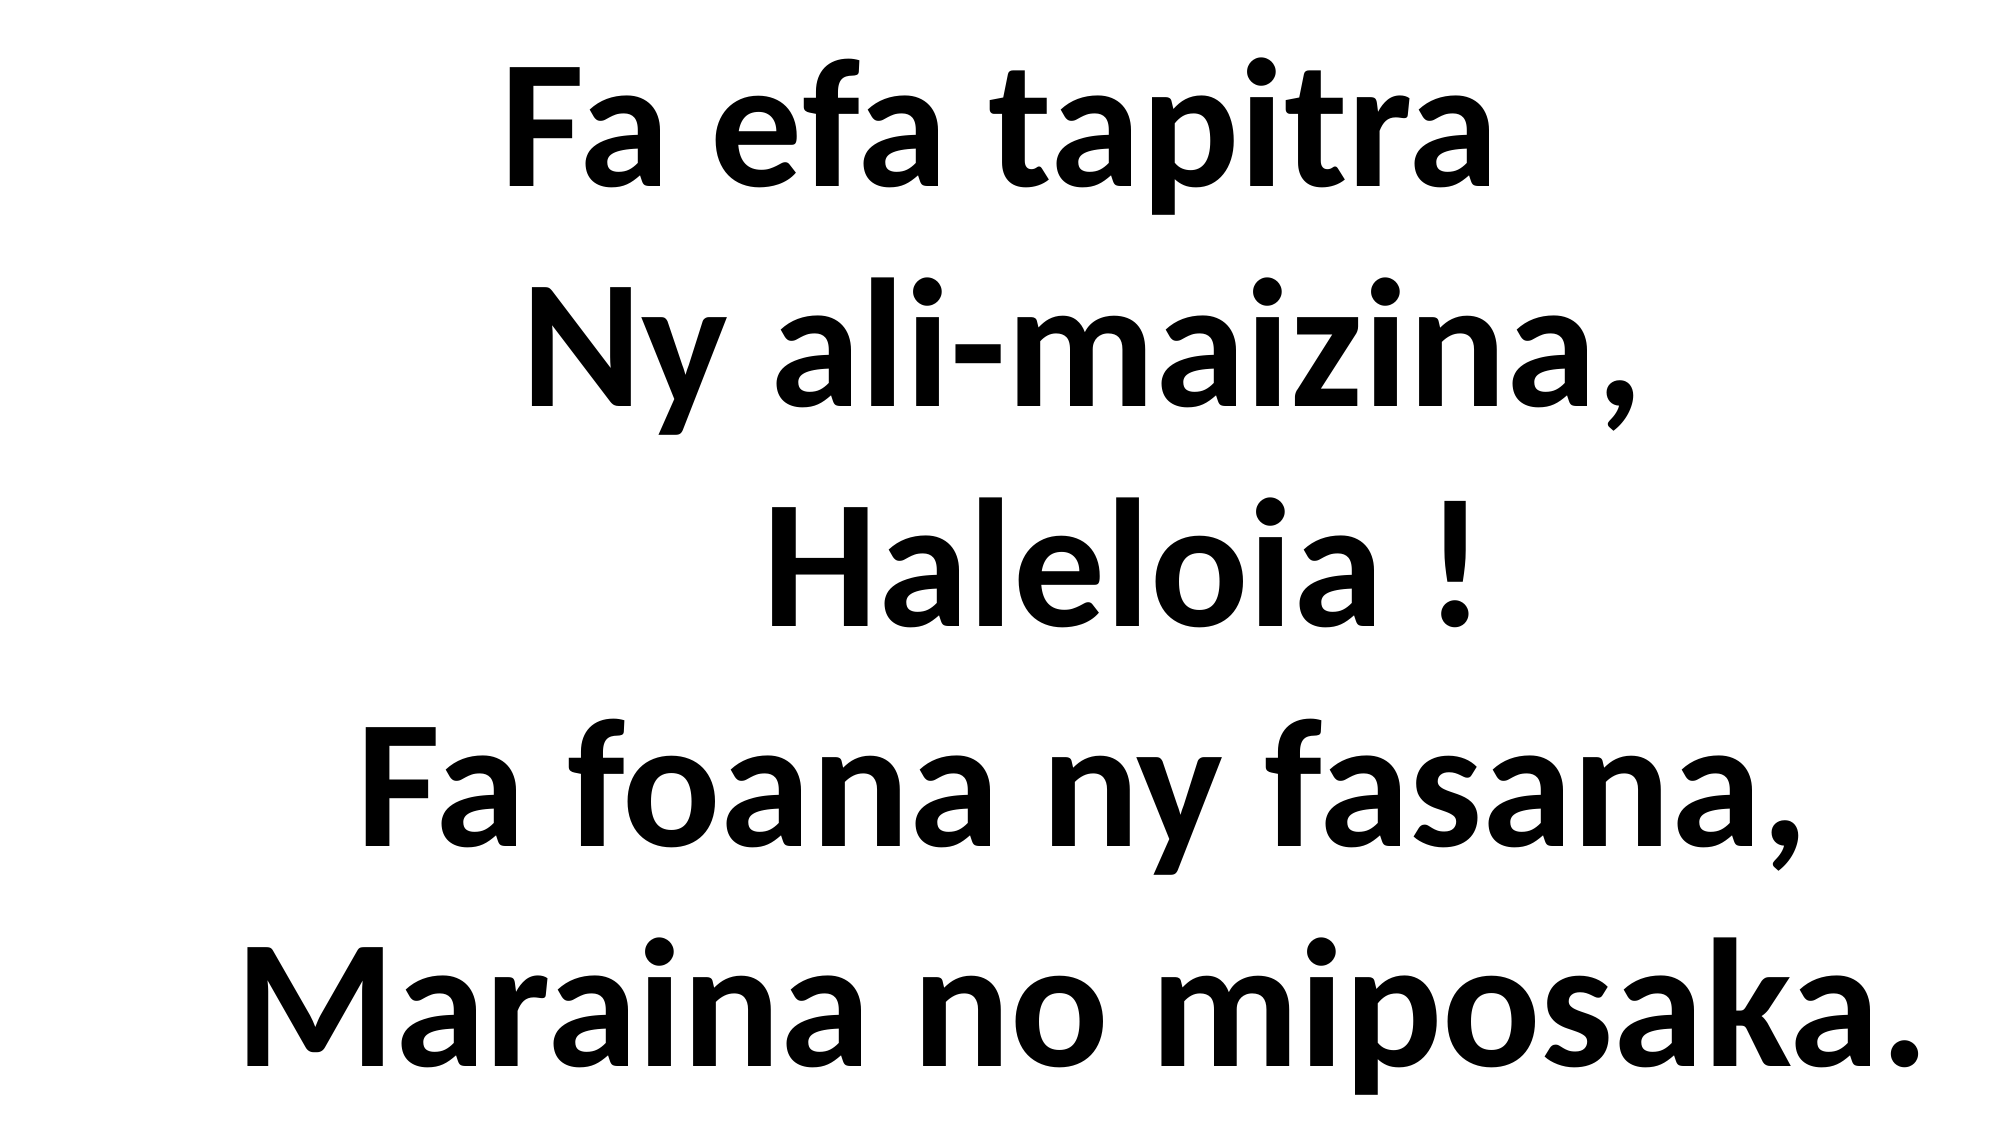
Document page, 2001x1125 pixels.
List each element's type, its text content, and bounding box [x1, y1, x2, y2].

text_box Fa efa tapitra Ny ali-maizina, Haleloia ! Fa foana ny fasana, Maraina no miposaka. [0, 0, 2000, 1111]
